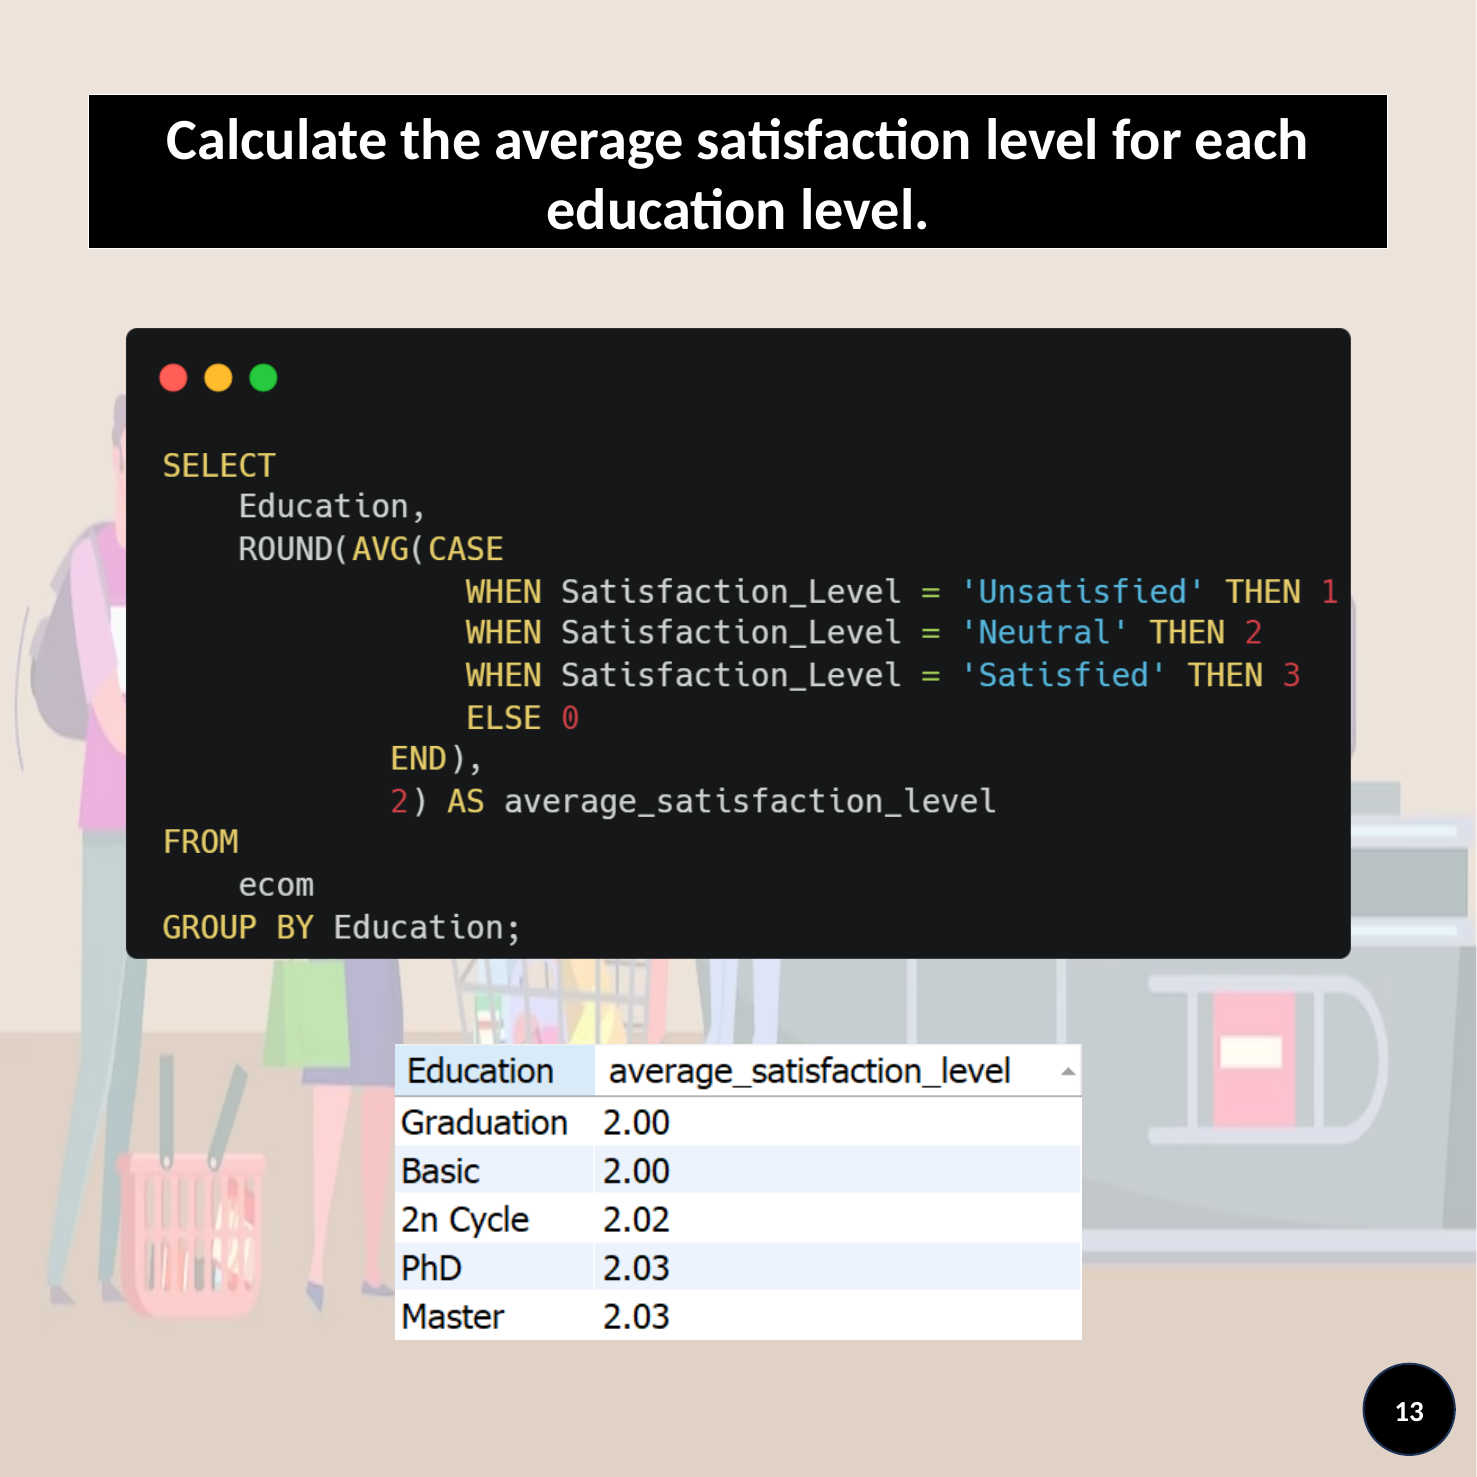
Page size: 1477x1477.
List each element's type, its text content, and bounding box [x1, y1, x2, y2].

text_box Calculate the average satisfaction level for each education level. [88, 94, 1388, 202]
picture [0, 202, 1477, 1340]
text_box 13 [1362, 1362, 1456, 1456]
